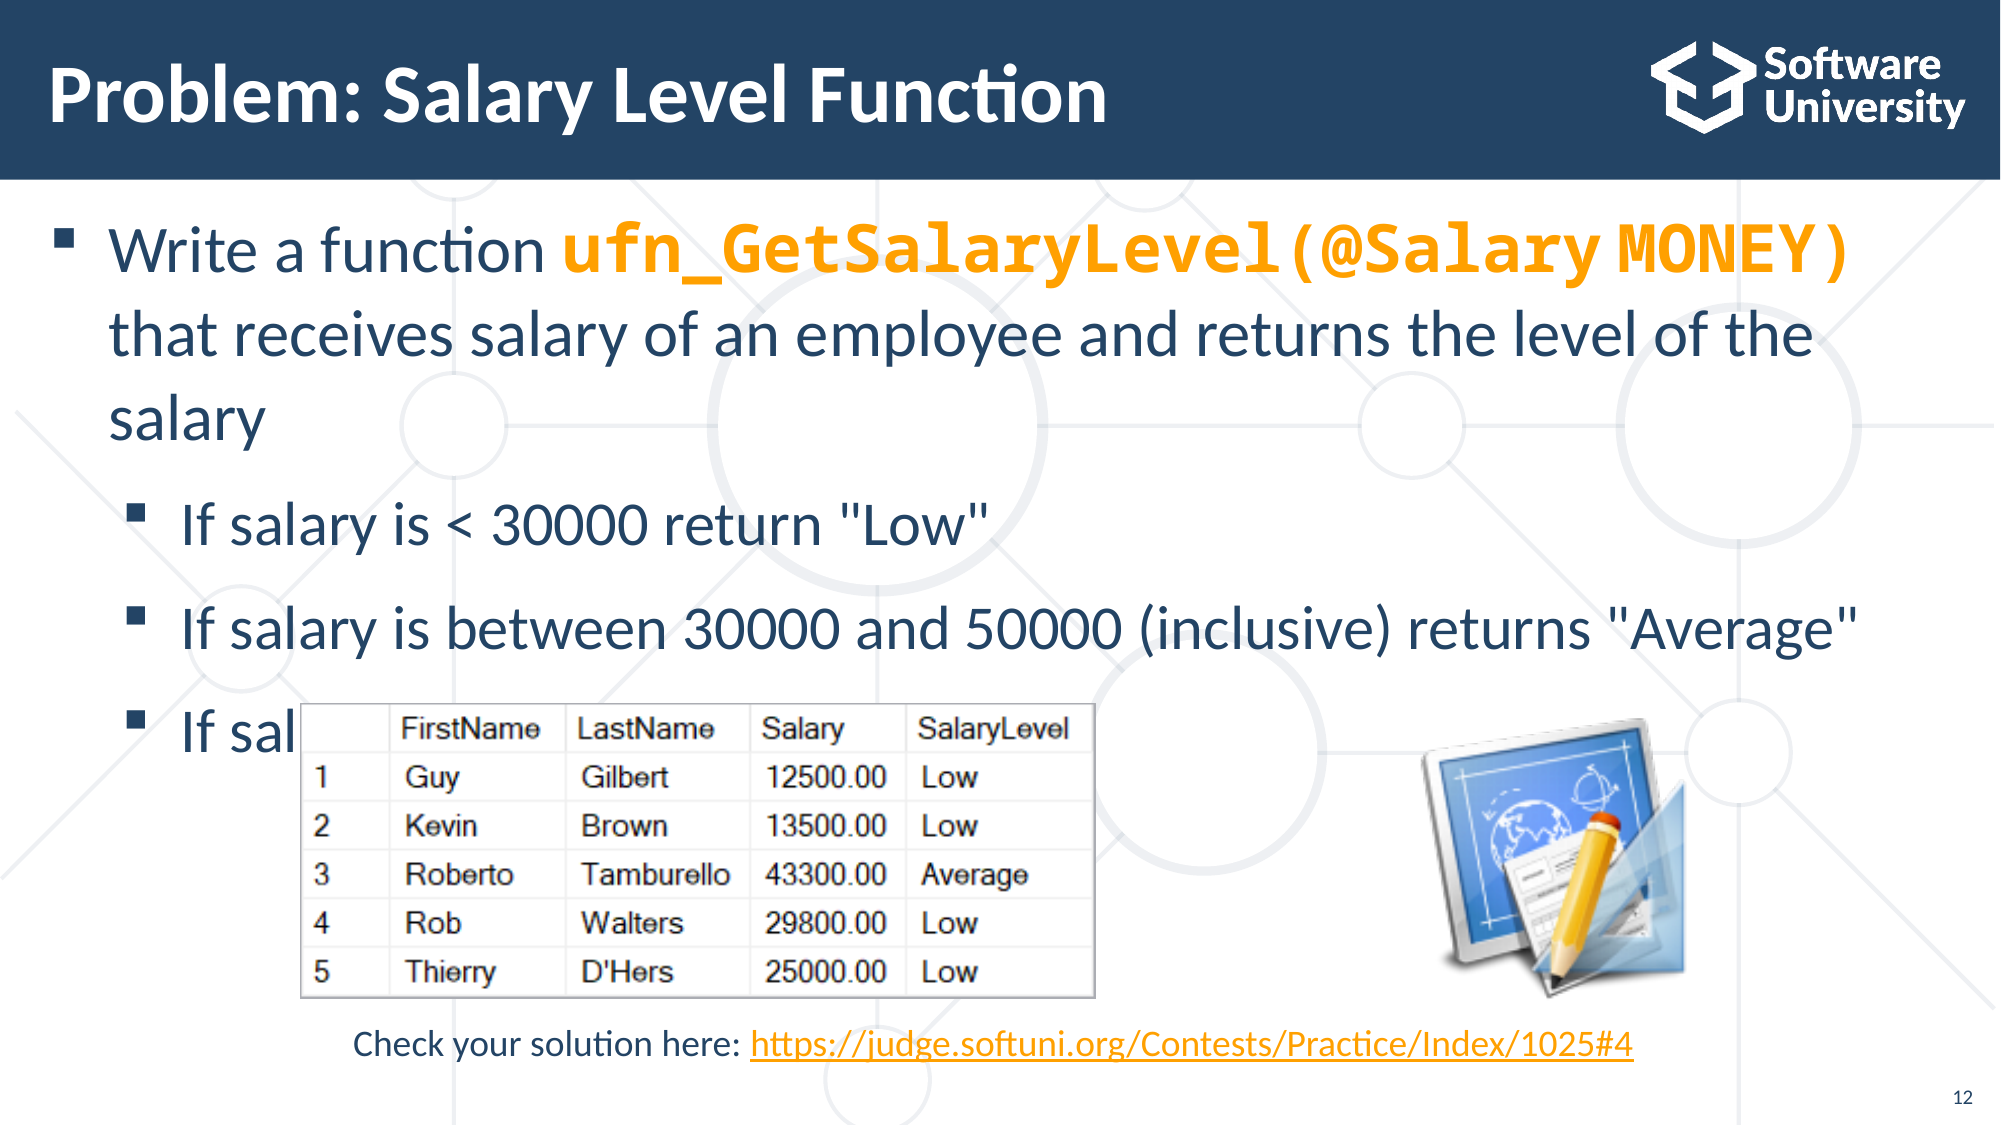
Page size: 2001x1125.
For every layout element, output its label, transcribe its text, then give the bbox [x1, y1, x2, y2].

picture [1413, 715, 1700, 1003]
picture [1651, 41, 1966, 134]
title Problem: Salary Level Function [31, 16, 1625, 162]
text_box Check your solution here: https://judge.softuni.org/Contests/Practice/Index/1025#4 [124, 1011, 1863, 1072]
picture [300, 703, 1097, 1000]
slide_number 12 [1927, 1067, 1989, 1117]
list Write a function ufn_GetSalaryLevel(@Salary MONEY) that receives salary of an employee and returns the level of the salary If salary is < 30000 return "Low" If salary is between 30000 and 50000 (inclusive) returns "Average" If salary is > 50000 return "High" [31, 196, 1970, 1104]
